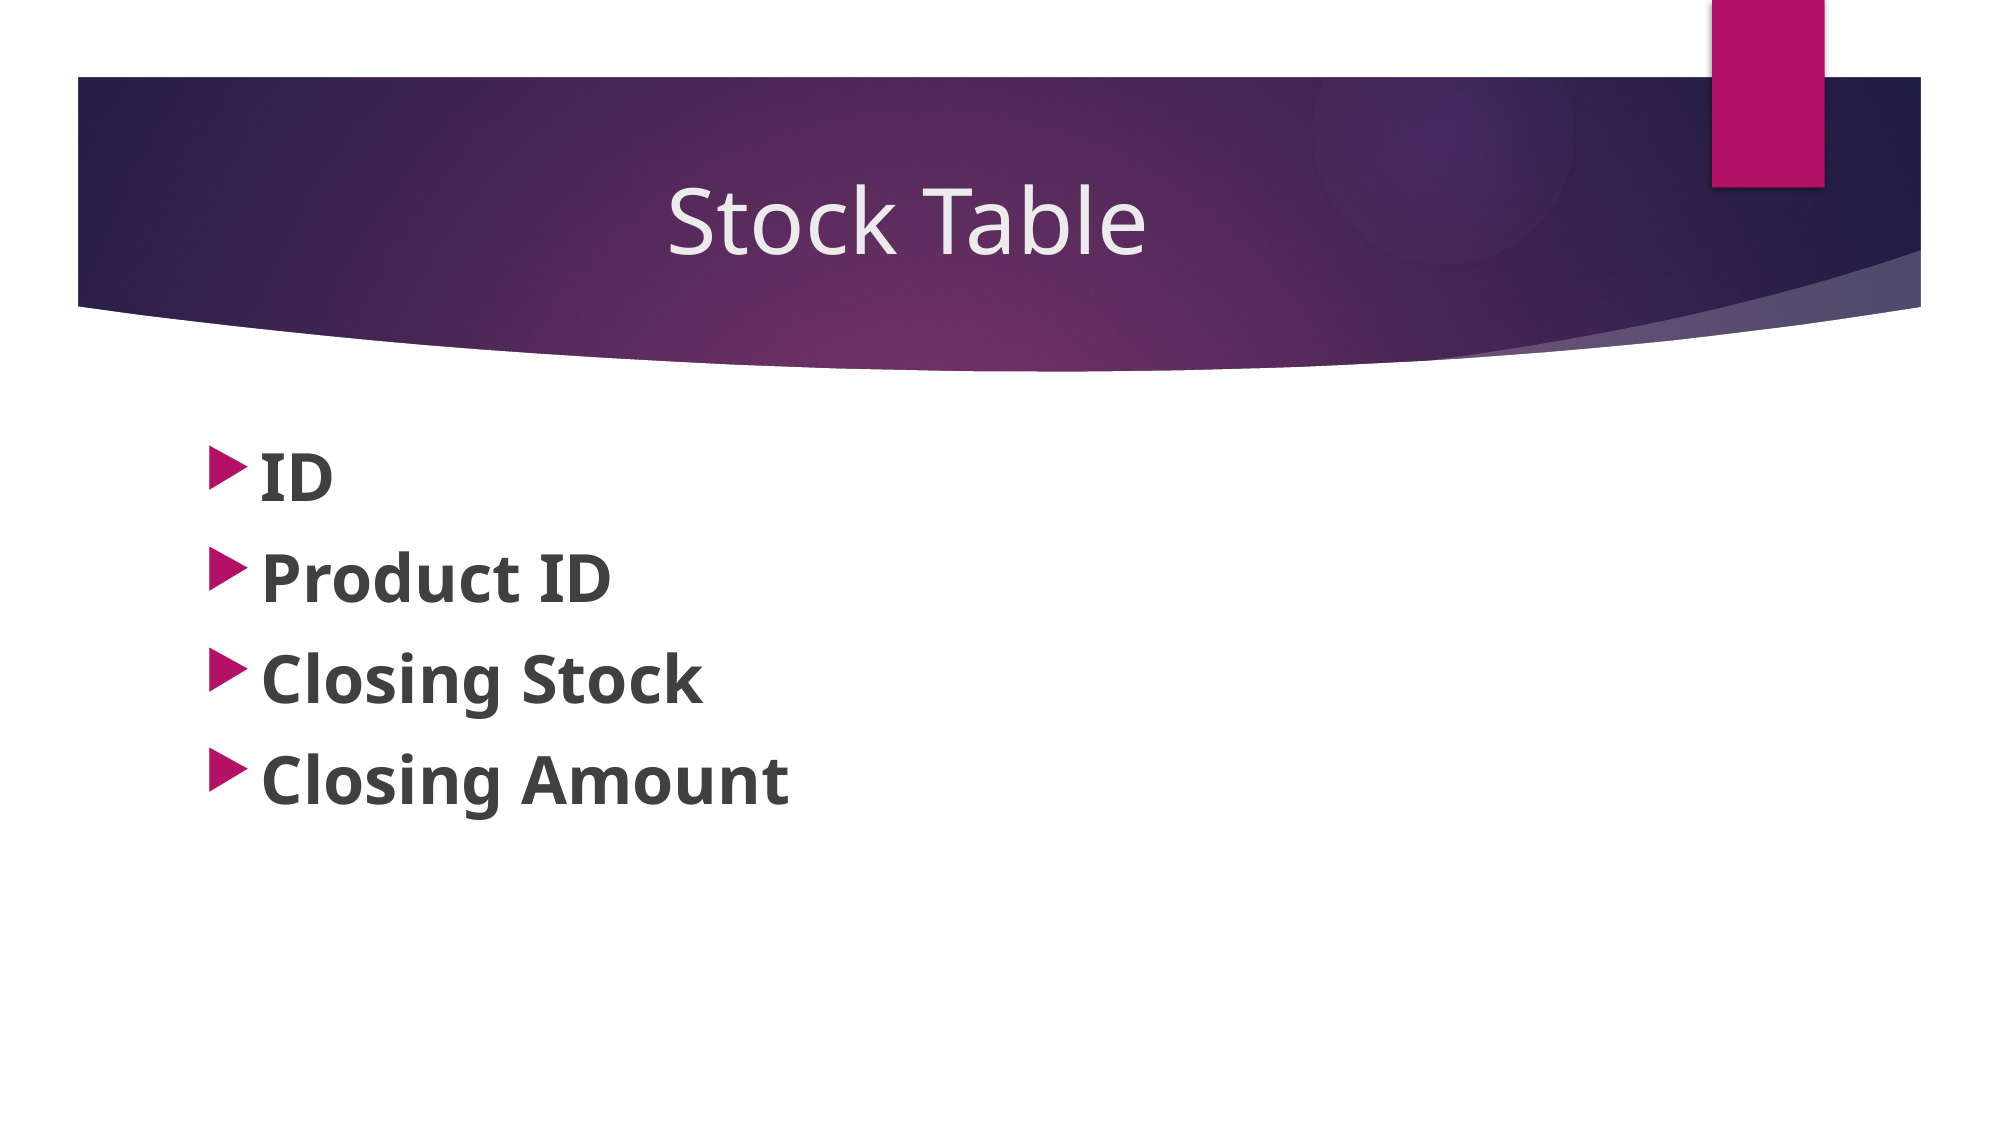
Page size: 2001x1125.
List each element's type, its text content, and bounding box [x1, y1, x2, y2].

title Stock Table [189, 159, 1627, 276]
list ID Product ID Closing Stock Closing Amount [189, 427, 1638, 850]
